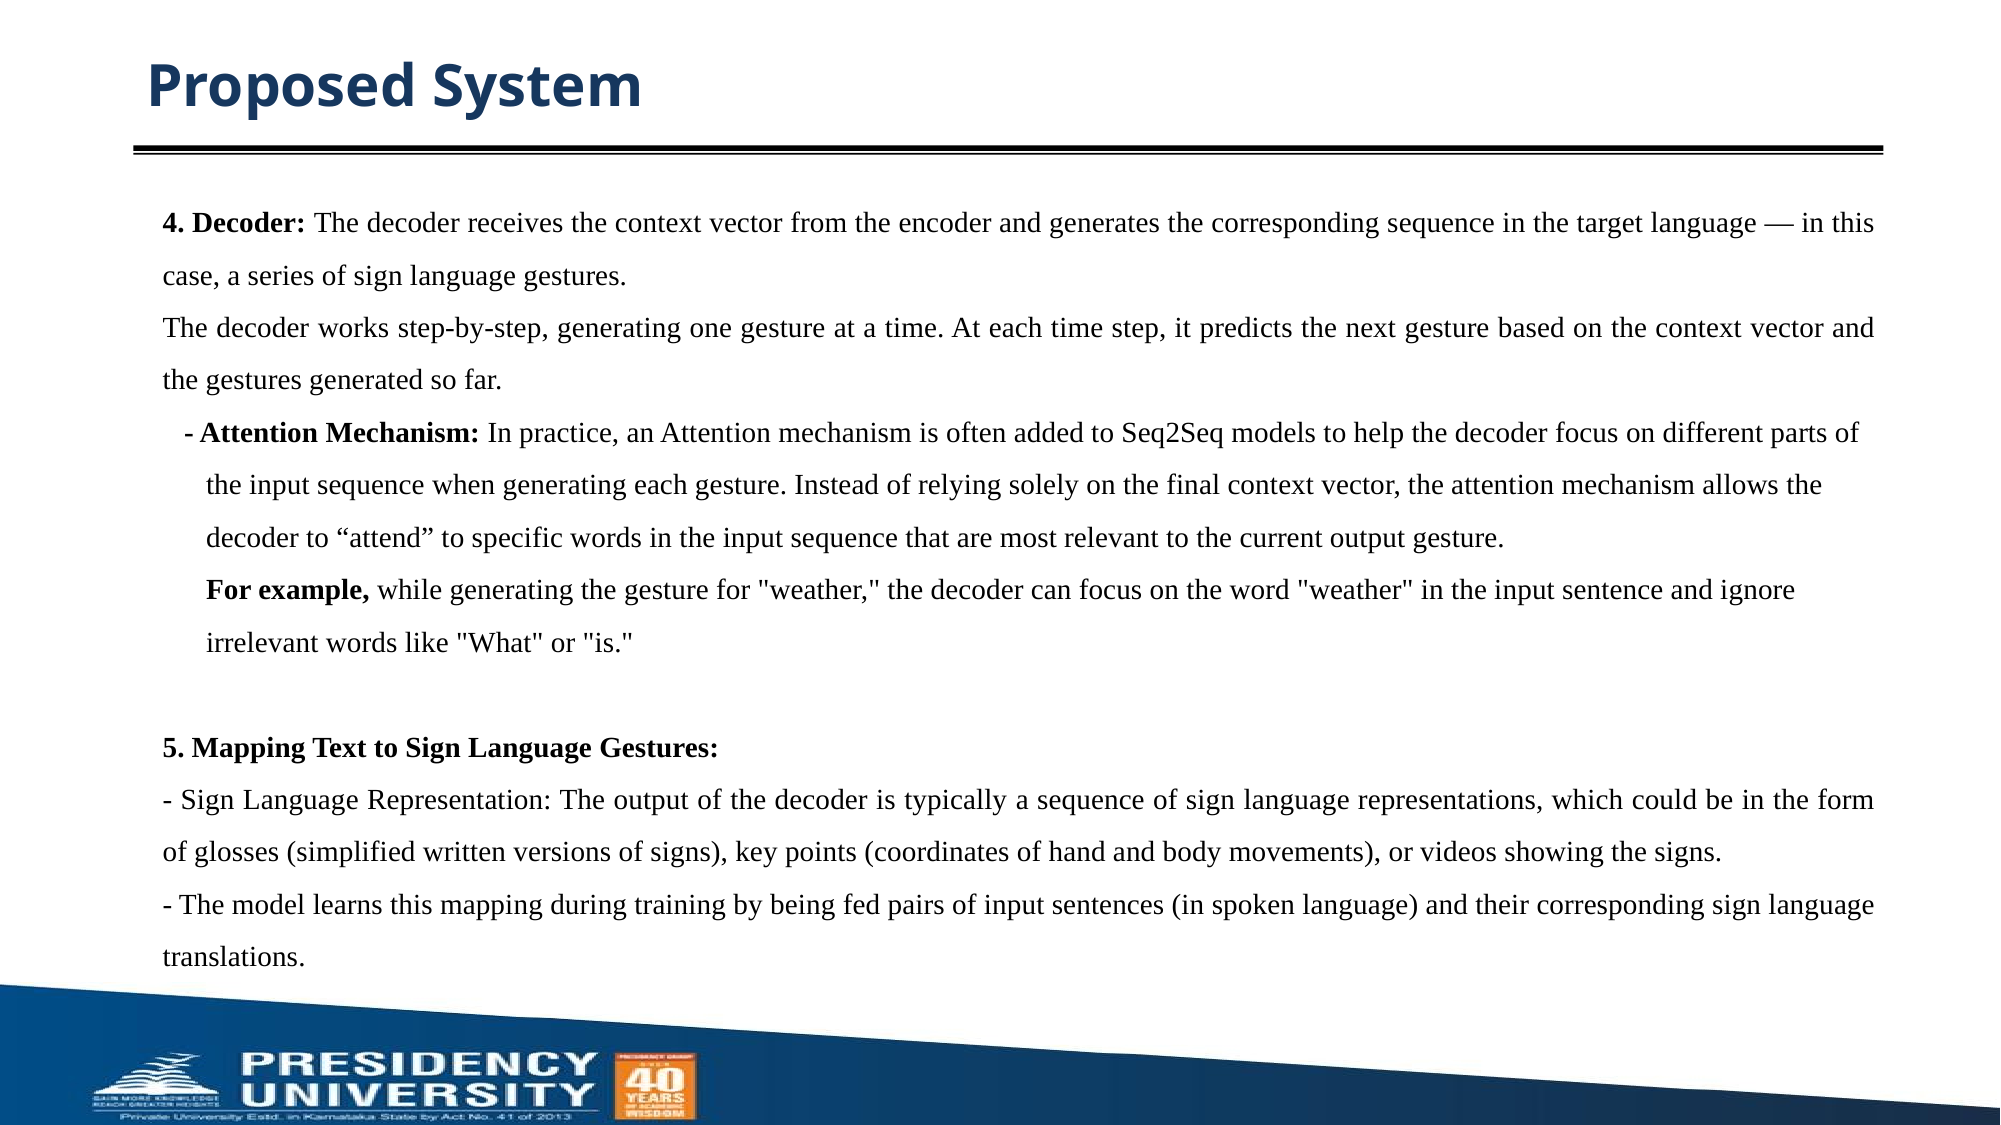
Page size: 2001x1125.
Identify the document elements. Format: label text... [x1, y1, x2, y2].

title Proposed System [146, 47, 1198, 119]
picture [1877, 982, 2000, 1125]
picture [0, 982, 162, 1125]
list 4. Decoder: The decoder receives the context vector from the encoder and generates the corresponding sequence in the target language — in this case, a series of sign language gestures. The decoder works step-by-step, generating one gesture at a time. At each time step, it predicts the next gesture based on the context vector and the gestures generated so far. - Attention Mechanism: In practice, an Attention mechanism is often added to Seq2Seq models to help the decoder focus on different parts of the input sequence when generating each gesture. Instead of relying solely on the final context vector, the attention mechanism allows the decoder to “attend” to specific words in the input sequence that are most relevant to the current output gesture. For example, while generating the gesture for "weather," the decoder can focus on the word "weather" in the input sentence and ignore irrelevant words like "What" or "is." 5. Mapping Text to Sign Language Gestures: - Sign Language Representation: The output of the decoder is typically a sequence of sign language representations, which could be in the form of glosses (simplified written versions of signs), key points (coordinates of hand and body movements), or videos showing the signs. - The model learns this mapping during training by being fed pairs of input sentences (in spoken language) and their corresponding sign language translations. [162, 185, 1877, 1125]
